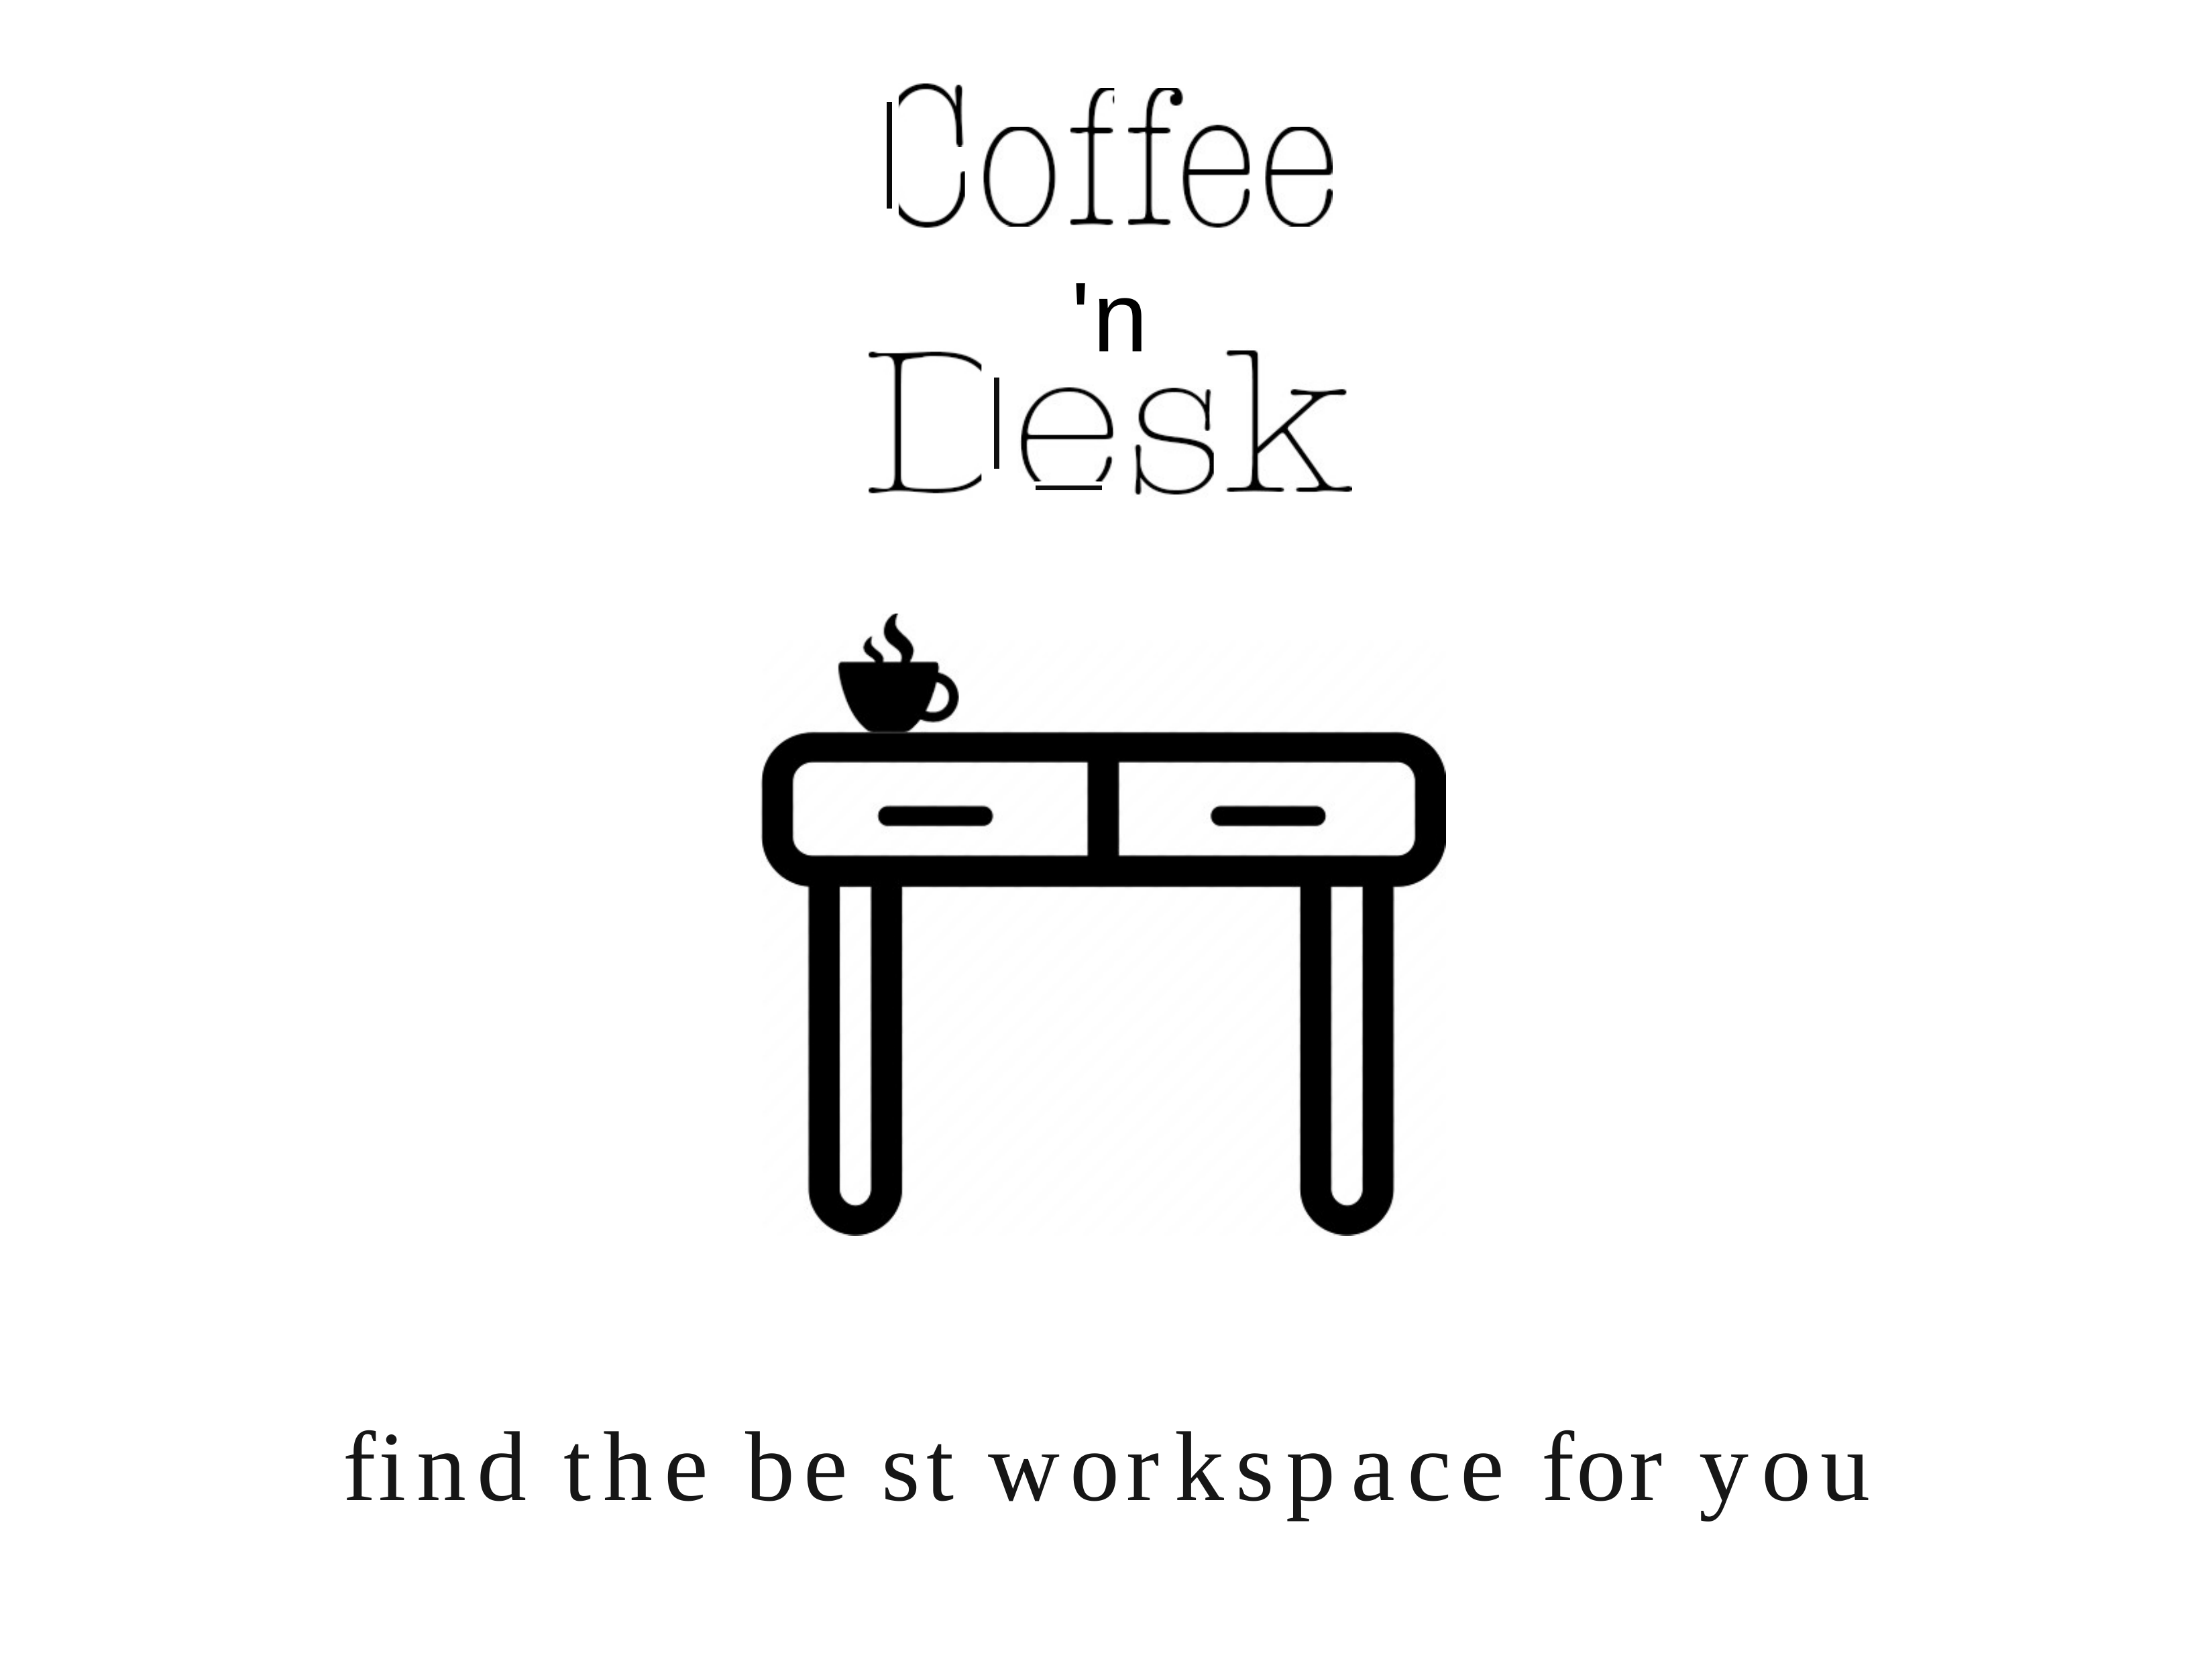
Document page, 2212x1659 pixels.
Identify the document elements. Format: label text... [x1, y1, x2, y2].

text_box [1225, 348, 1352, 495]
text_box find the be st workspace for you [341, 1401, 1871, 1521]
text_box [981, 127, 1059, 227]
text_box [898, 82, 965, 147]
text_box 'n [1070, 252, 1154, 371]
text_box [898, 171, 965, 230]
text_box [1131, 387, 1214, 498]
text_box [1127, 88, 1250, 230]
text_box [760, 614, 1446, 1236]
text_box [1070, 88, 1115, 230]
text_box [1017, 384, 1115, 481]
text_box [868, 348, 982, 498]
text_box [1263, 127, 1333, 227]
